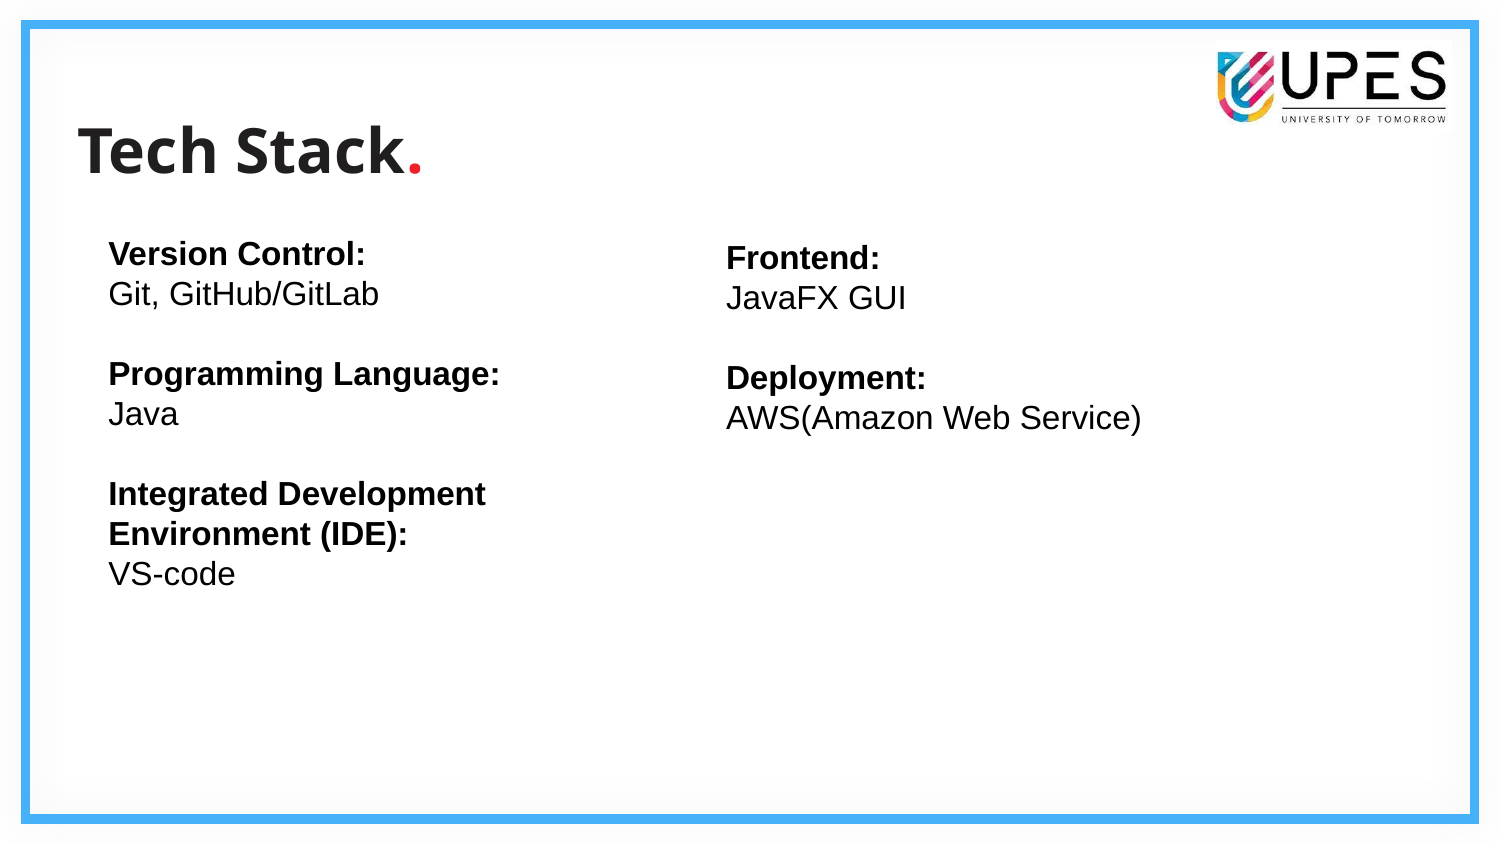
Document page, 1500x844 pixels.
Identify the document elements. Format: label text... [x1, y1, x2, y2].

text_box Version Control: Git, GitHub/GitLab Programming Language: Java Integrated Development Environment (IDE): VS-code [101, 229, 674, 666]
picture [1215, 39, 1452, 133]
text_box [25, 24, 1475, 820]
text_box Frontend: JavaFX GUI Deployment: AWS(Amazon Web Service) [711, 229, 1254, 656]
